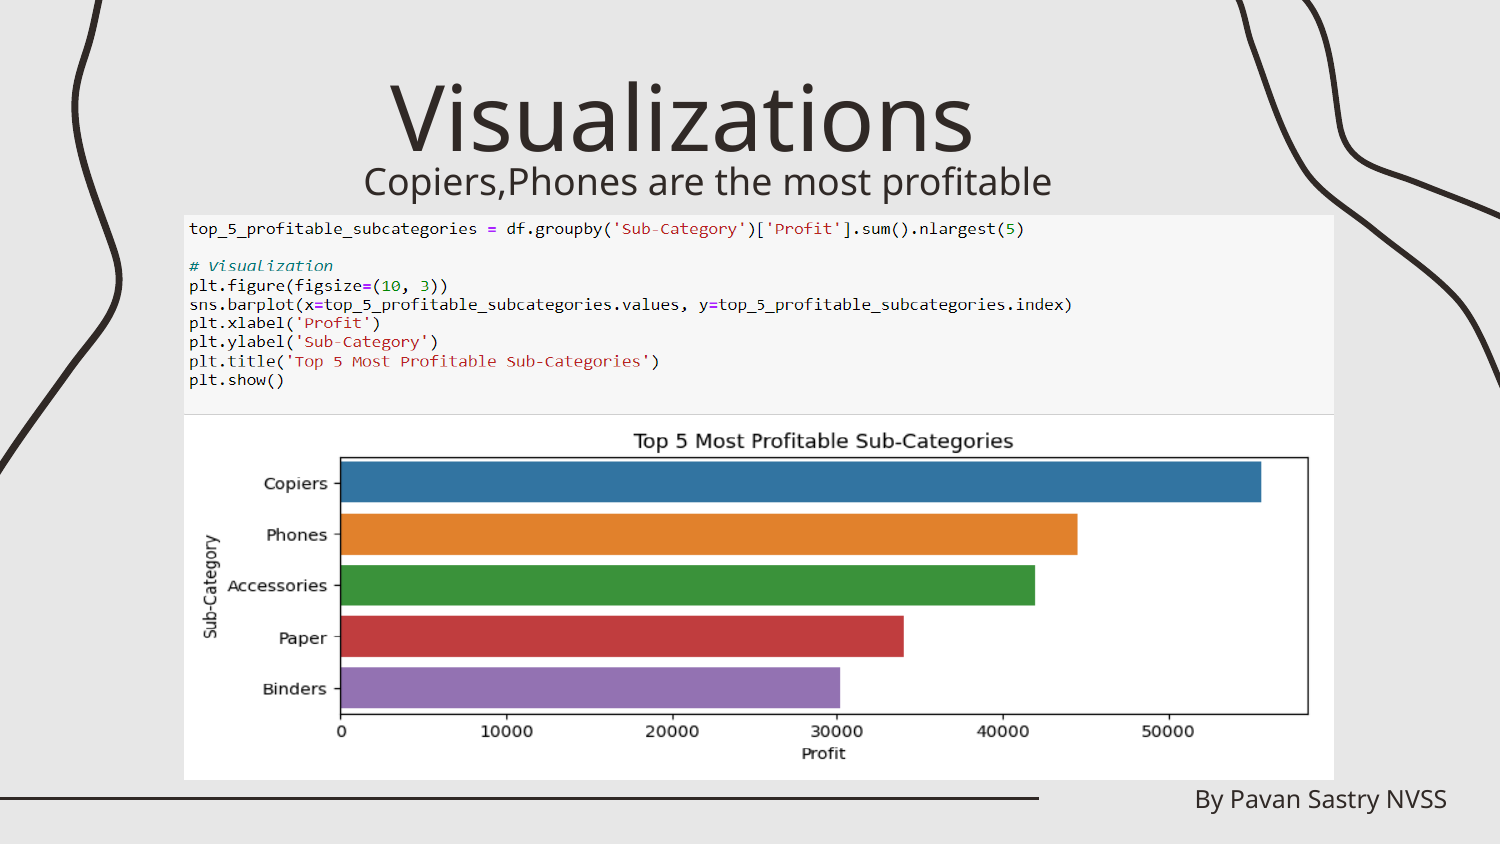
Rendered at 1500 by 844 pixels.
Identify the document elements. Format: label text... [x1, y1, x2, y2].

picture [183, 214, 1335, 780]
title Visualizations [143, 49, 1224, 181]
text_box By Pavan Sastry NVSS [1038, 759, 1463, 838]
subtitle Copiers,Phones are the most profitable [287, 114, 1129, 213]
